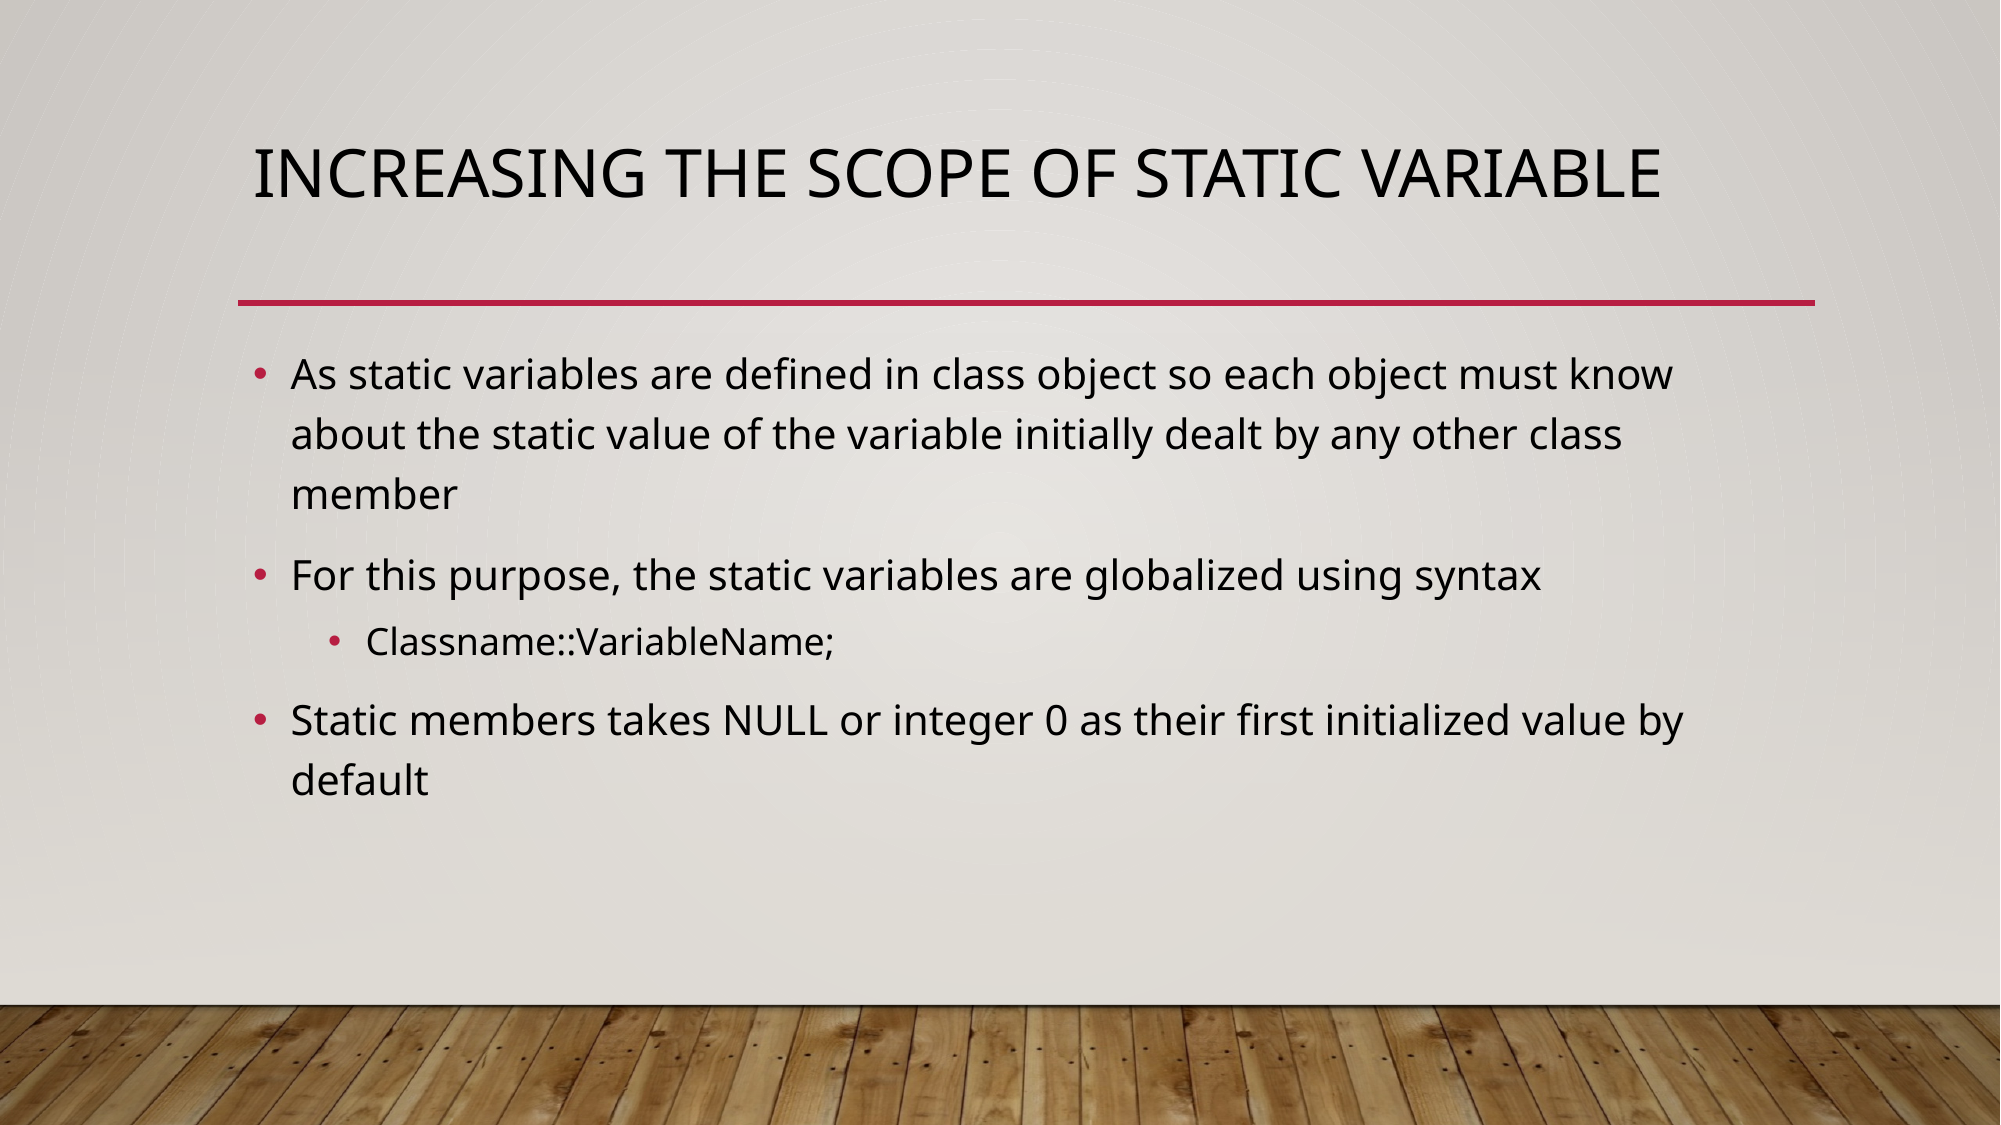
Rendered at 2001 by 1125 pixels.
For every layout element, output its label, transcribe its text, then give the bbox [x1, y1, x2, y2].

list As static variables are defined in class object so each object must know about the static value of the variable initially dealt by any other class member For this purpose, the static variables are globalized using syntax Classname::VariableName; Static members takes NULL or integer 0 as their first initialized value by default [238, 330, 1814, 897]
picture [0, 1005, 2000, 1125]
title Increasing the scope of static variable [238, 131, 1814, 305]
